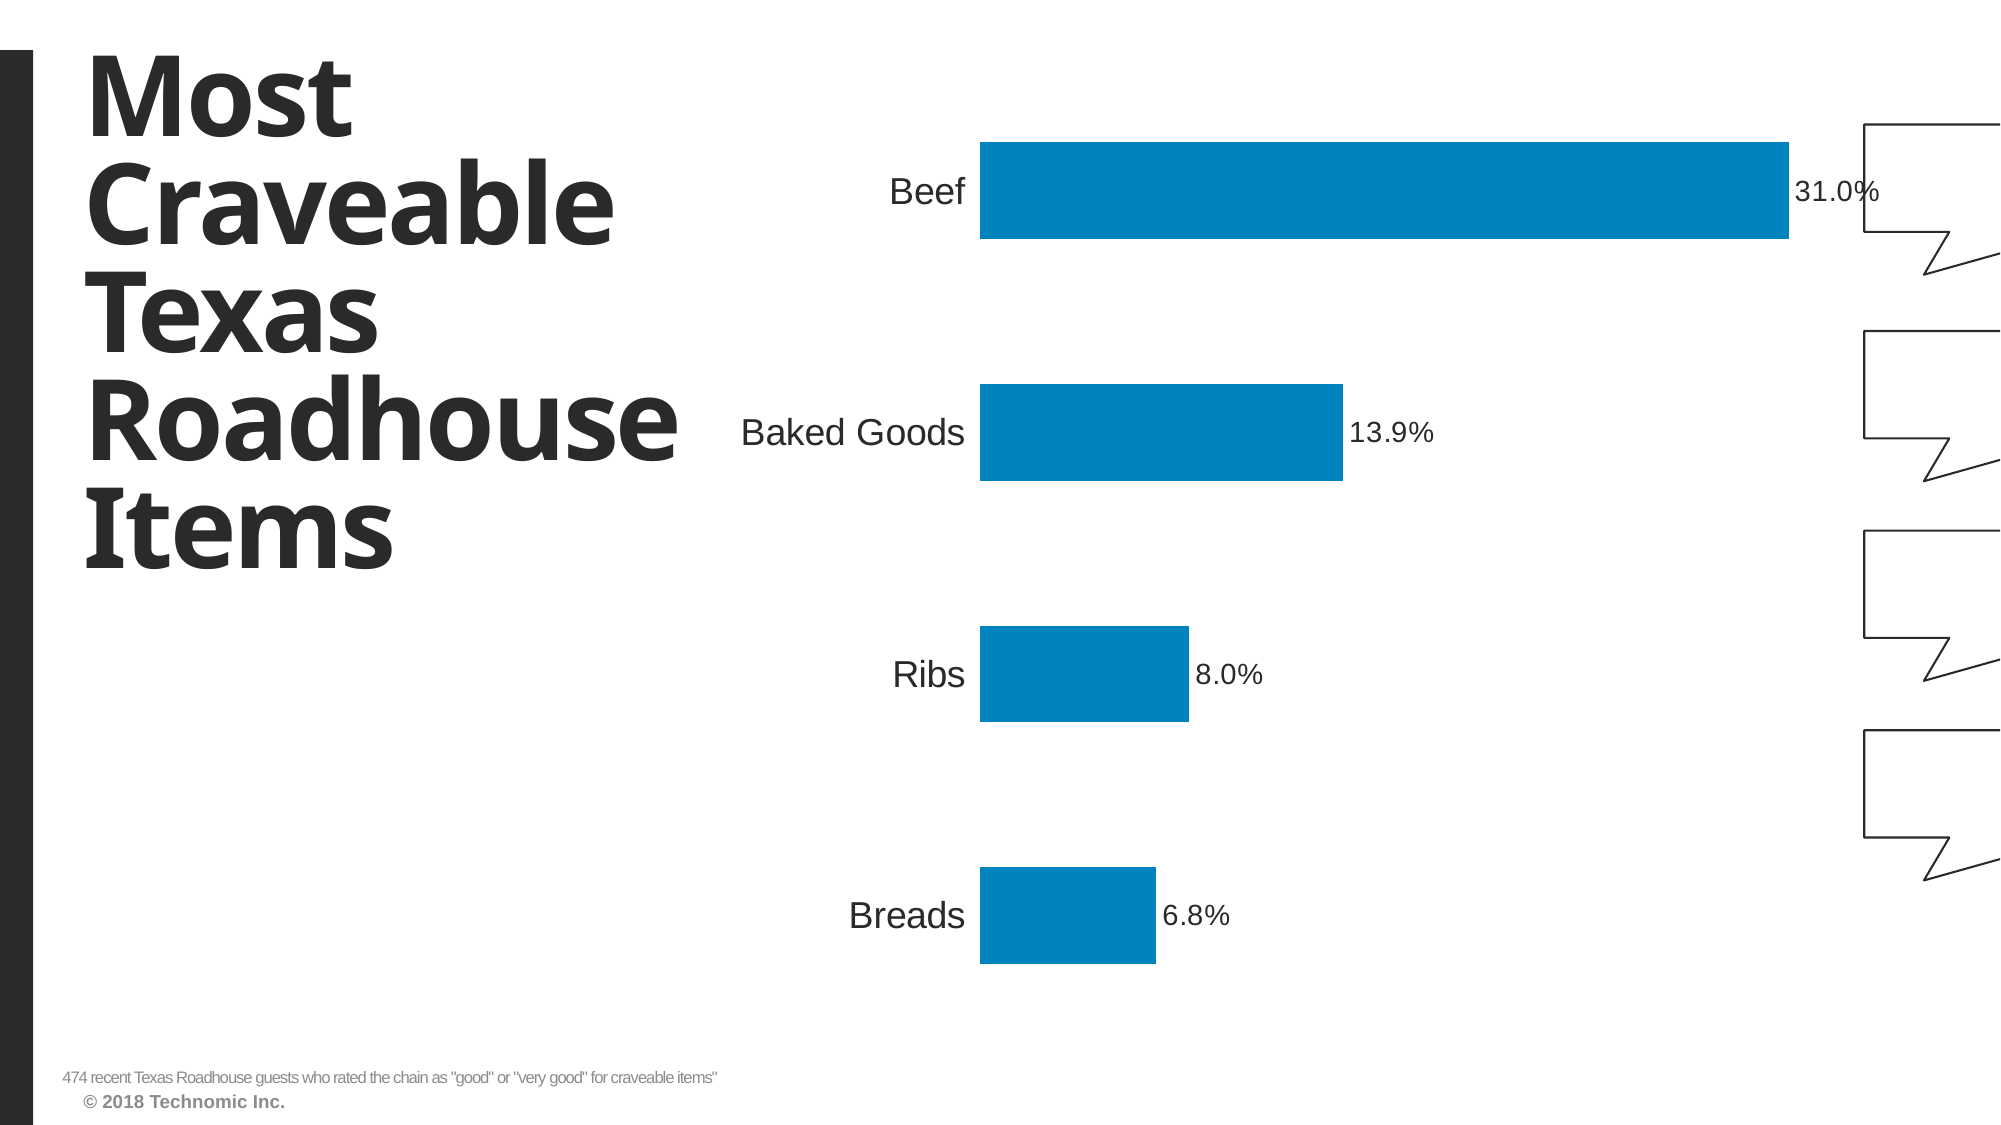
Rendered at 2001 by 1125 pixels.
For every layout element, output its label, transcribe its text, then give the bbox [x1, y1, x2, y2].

chart [716, 49, 1917, 1057]
title Most Craveable Texas Roadhouse Items [83, 50, 714, 338]
list 474 recent Texas Roadhouse guests who rated the chain as "good" or "very good" for craveable items" [62, 1067, 888, 1125]
